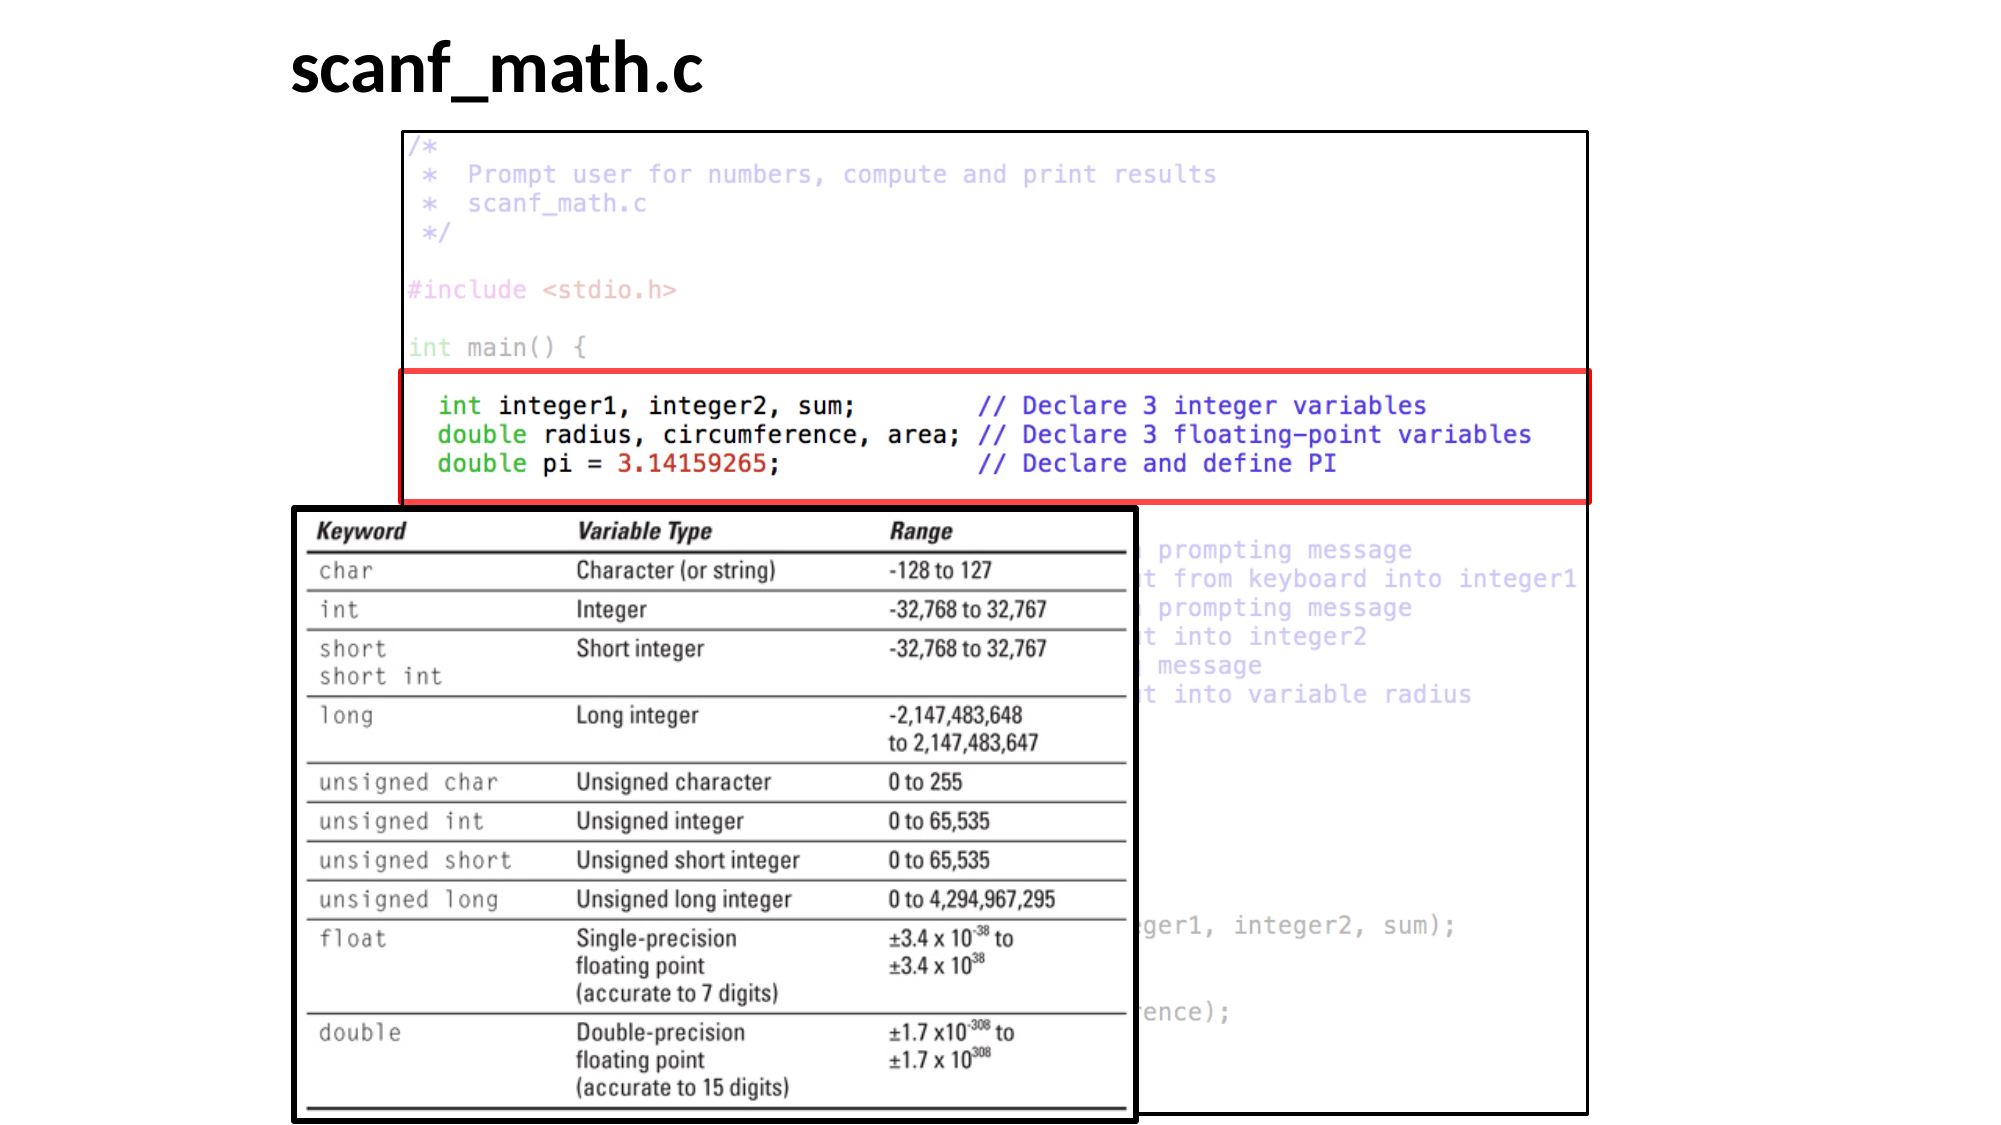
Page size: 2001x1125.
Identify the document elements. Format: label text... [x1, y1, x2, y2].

text_box scanf_math.c [275, 2, 1754, 212]
picture [297, 132, 1586, 1118]
